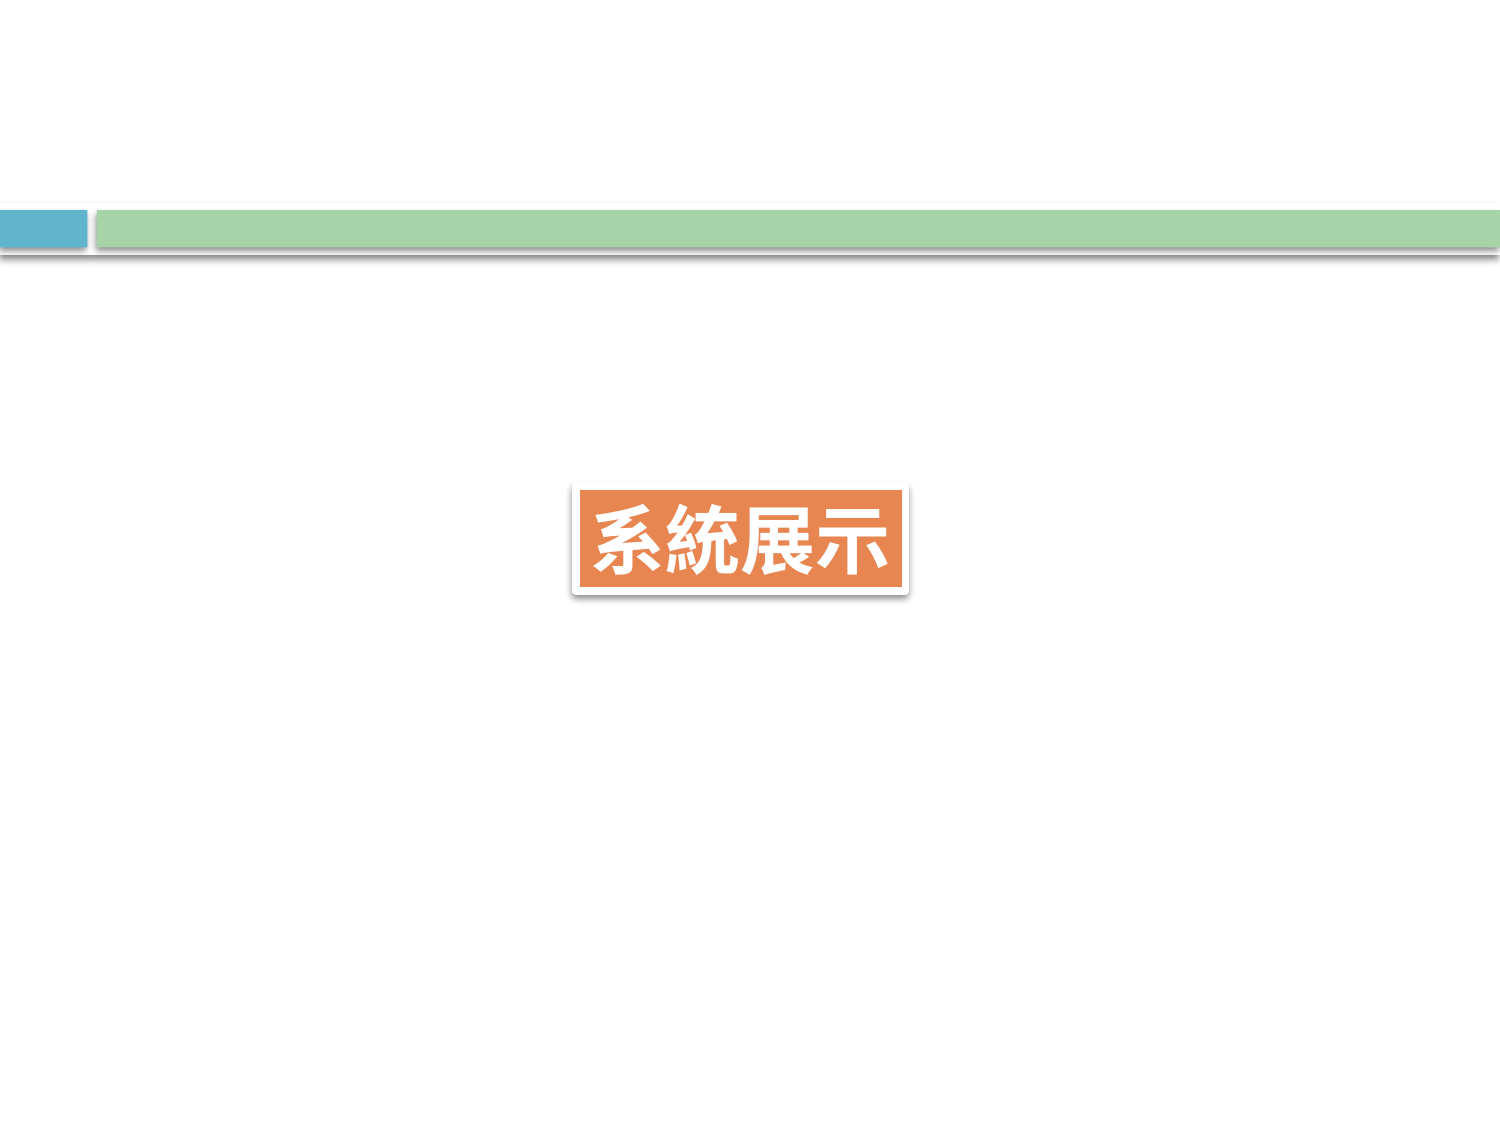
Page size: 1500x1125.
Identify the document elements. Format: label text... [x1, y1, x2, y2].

text_box 系統展示 [572, 482, 909, 595]
